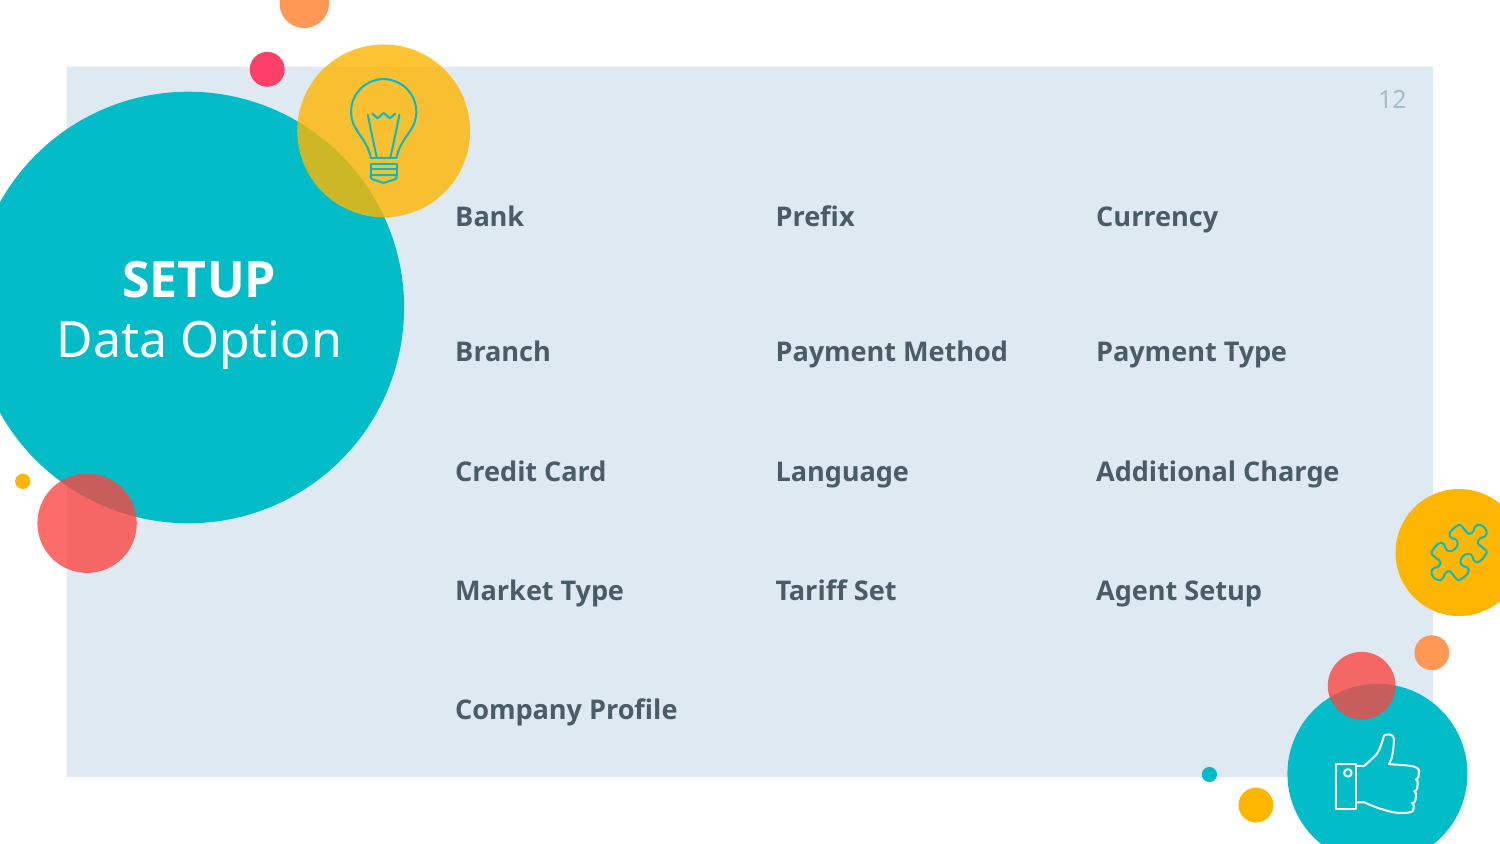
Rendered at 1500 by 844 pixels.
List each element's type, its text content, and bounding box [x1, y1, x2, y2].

text_box Language [760, 438, 1066, 530]
text_box Market Type [440, 558, 745, 649]
text_box Additional Charge [1081, 438, 1387, 530]
list Bank [440, 184, 745, 292]
text_box Payment Method [760, 319, 1066, 411]
list Currency [1081, 184, 1387, 292]
text_box Credit Card [440, 438, 745, 530]
text_box Branch [440, 319, 745, 411]
title SETUP Data Option [23, 91, 375, 524]
slide_number 12 [1331, 68, 1422, 134]
text_box Agent Setup [1081, 558, 1387, 649]
text_box Payment Type [1081, 319, 1387, 411]
text_box Tariff Set [760, 558, 1066, 649]
text_box Company Profile [440, 677, 745, 768]
list Prefix [760, 184, 1066, 292]
